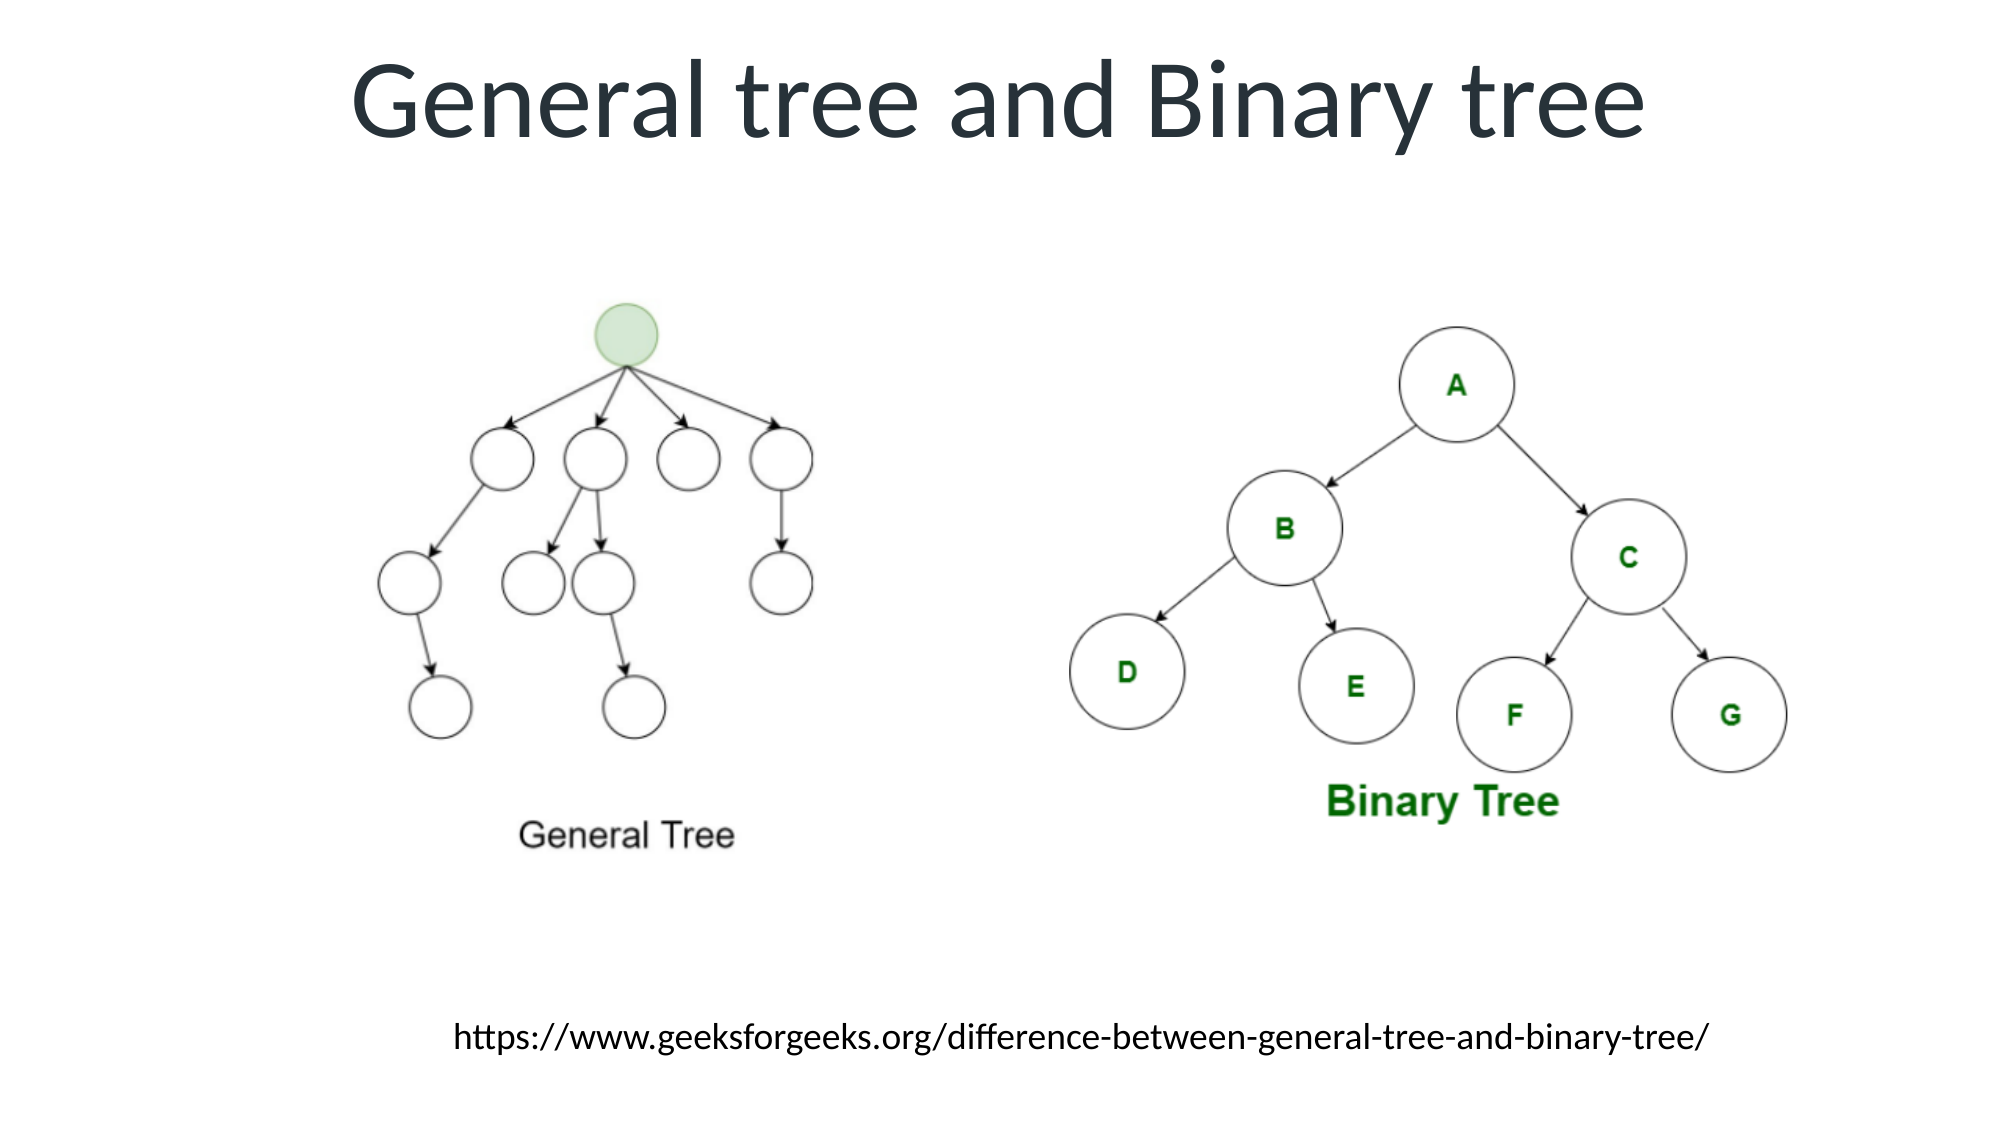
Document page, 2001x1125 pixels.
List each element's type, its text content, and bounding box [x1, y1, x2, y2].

text_box https://www.geeksforgeeks.org/difference-between-general-tree-and-binary-tree/ [438, 1004, 1918, 1065]
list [251, 283, 1012, 891]
title General tree and Binary tree [137, 59, 1863, 278]
picture [955, 308, 1979, 846]
